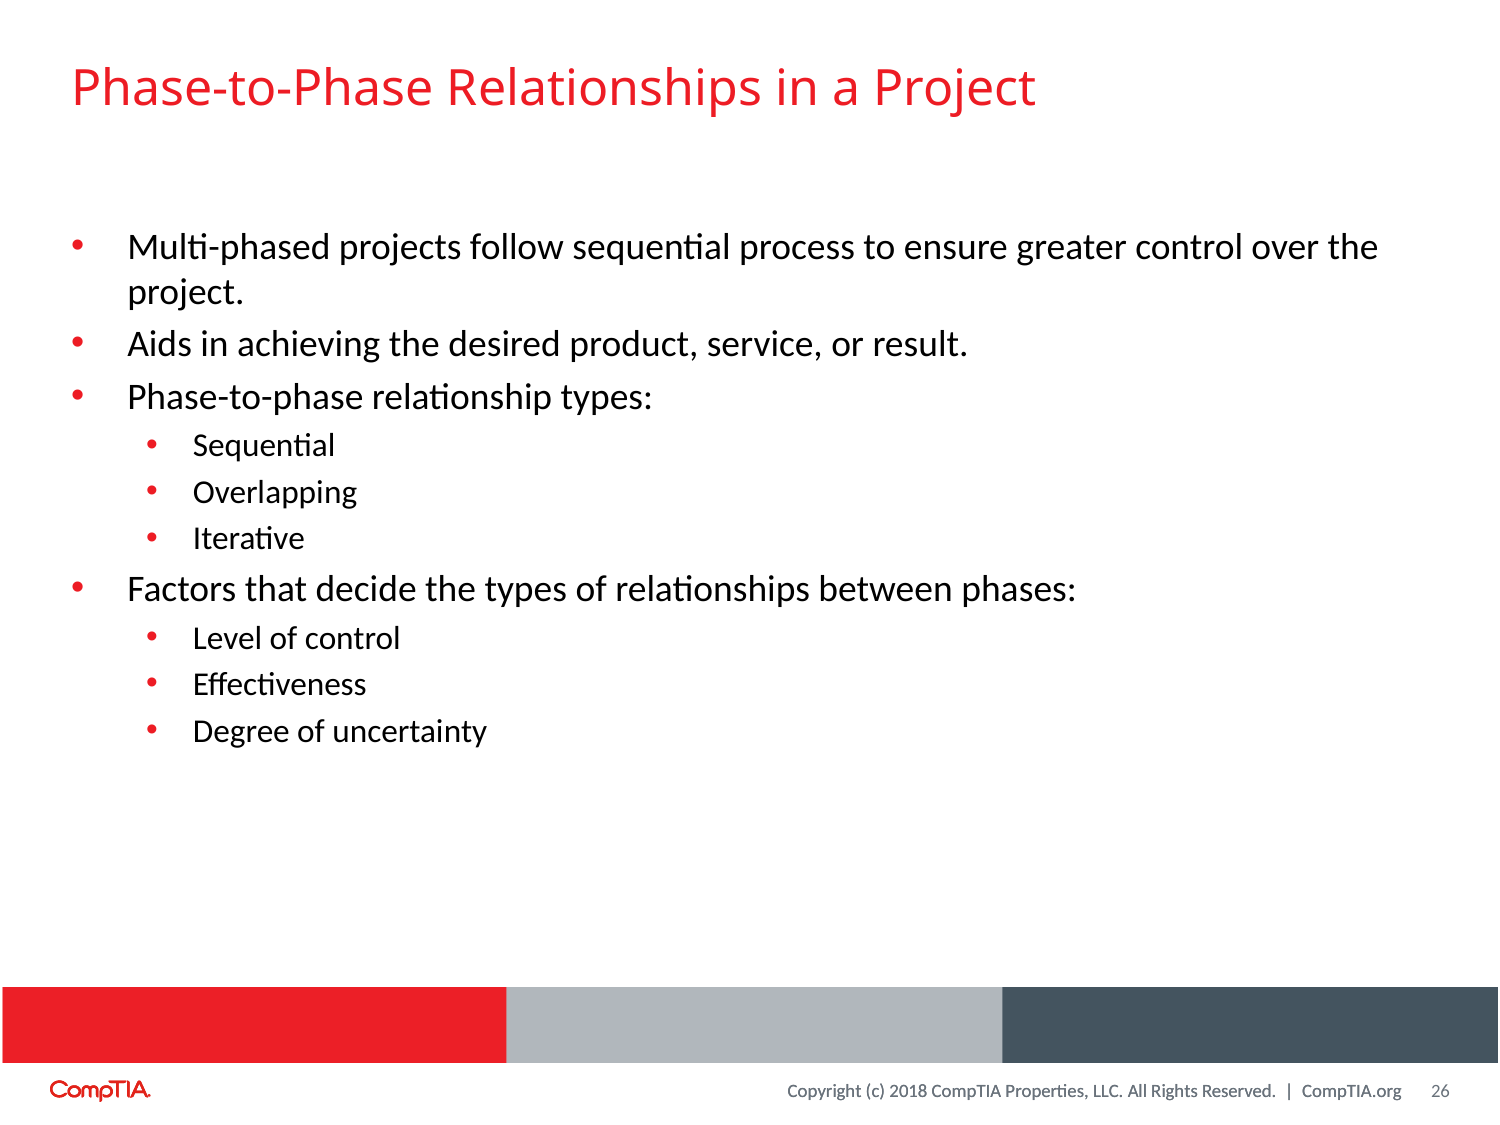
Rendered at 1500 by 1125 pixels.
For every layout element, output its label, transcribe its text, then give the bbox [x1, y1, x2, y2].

list Multi-phased projects follow sequential process to ensure greater control over the project. Aids in achieving the desired product, service, or result. Phase-to-phase relationship types: Sequential Overlapping Iterative Factors that decide the types of relationships between phases: Level of control Effectiveness Degree of uncertainty [56, 214, 1444, 941]
picture [0, 987, 1500, 1063]
slide_number 26 [1407, 1067, 1450, 1113]
title Phase-to-Phase Relationships in a Project [56, 16, 1444, 155]
